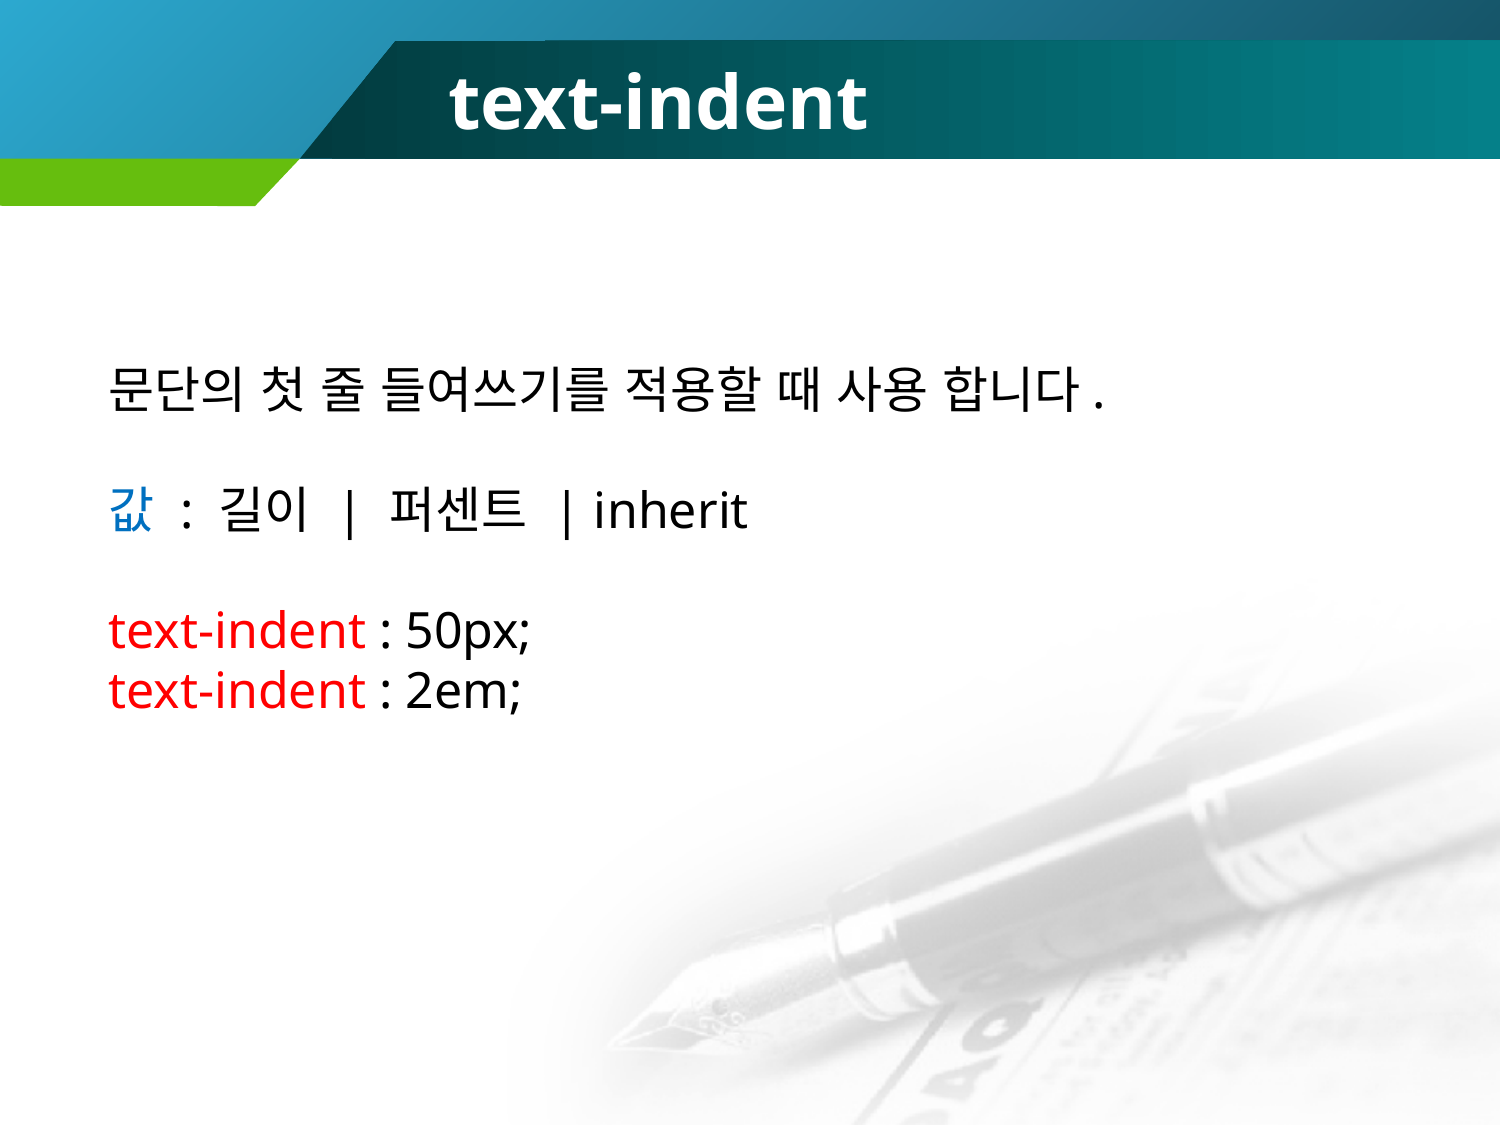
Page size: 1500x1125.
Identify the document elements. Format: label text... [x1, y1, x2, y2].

text_box 문단의 첫 줄 들여쓰기를 적용할 때 사용 합니다. 값 : 길이 | 퍼센트 | inherit text-indent : 50px; text-indent : 2em; [93, 351, 1360, 727]
picture [490, 448, 1500, 1125]
title text-indent [433, 36, 1500, 163]
